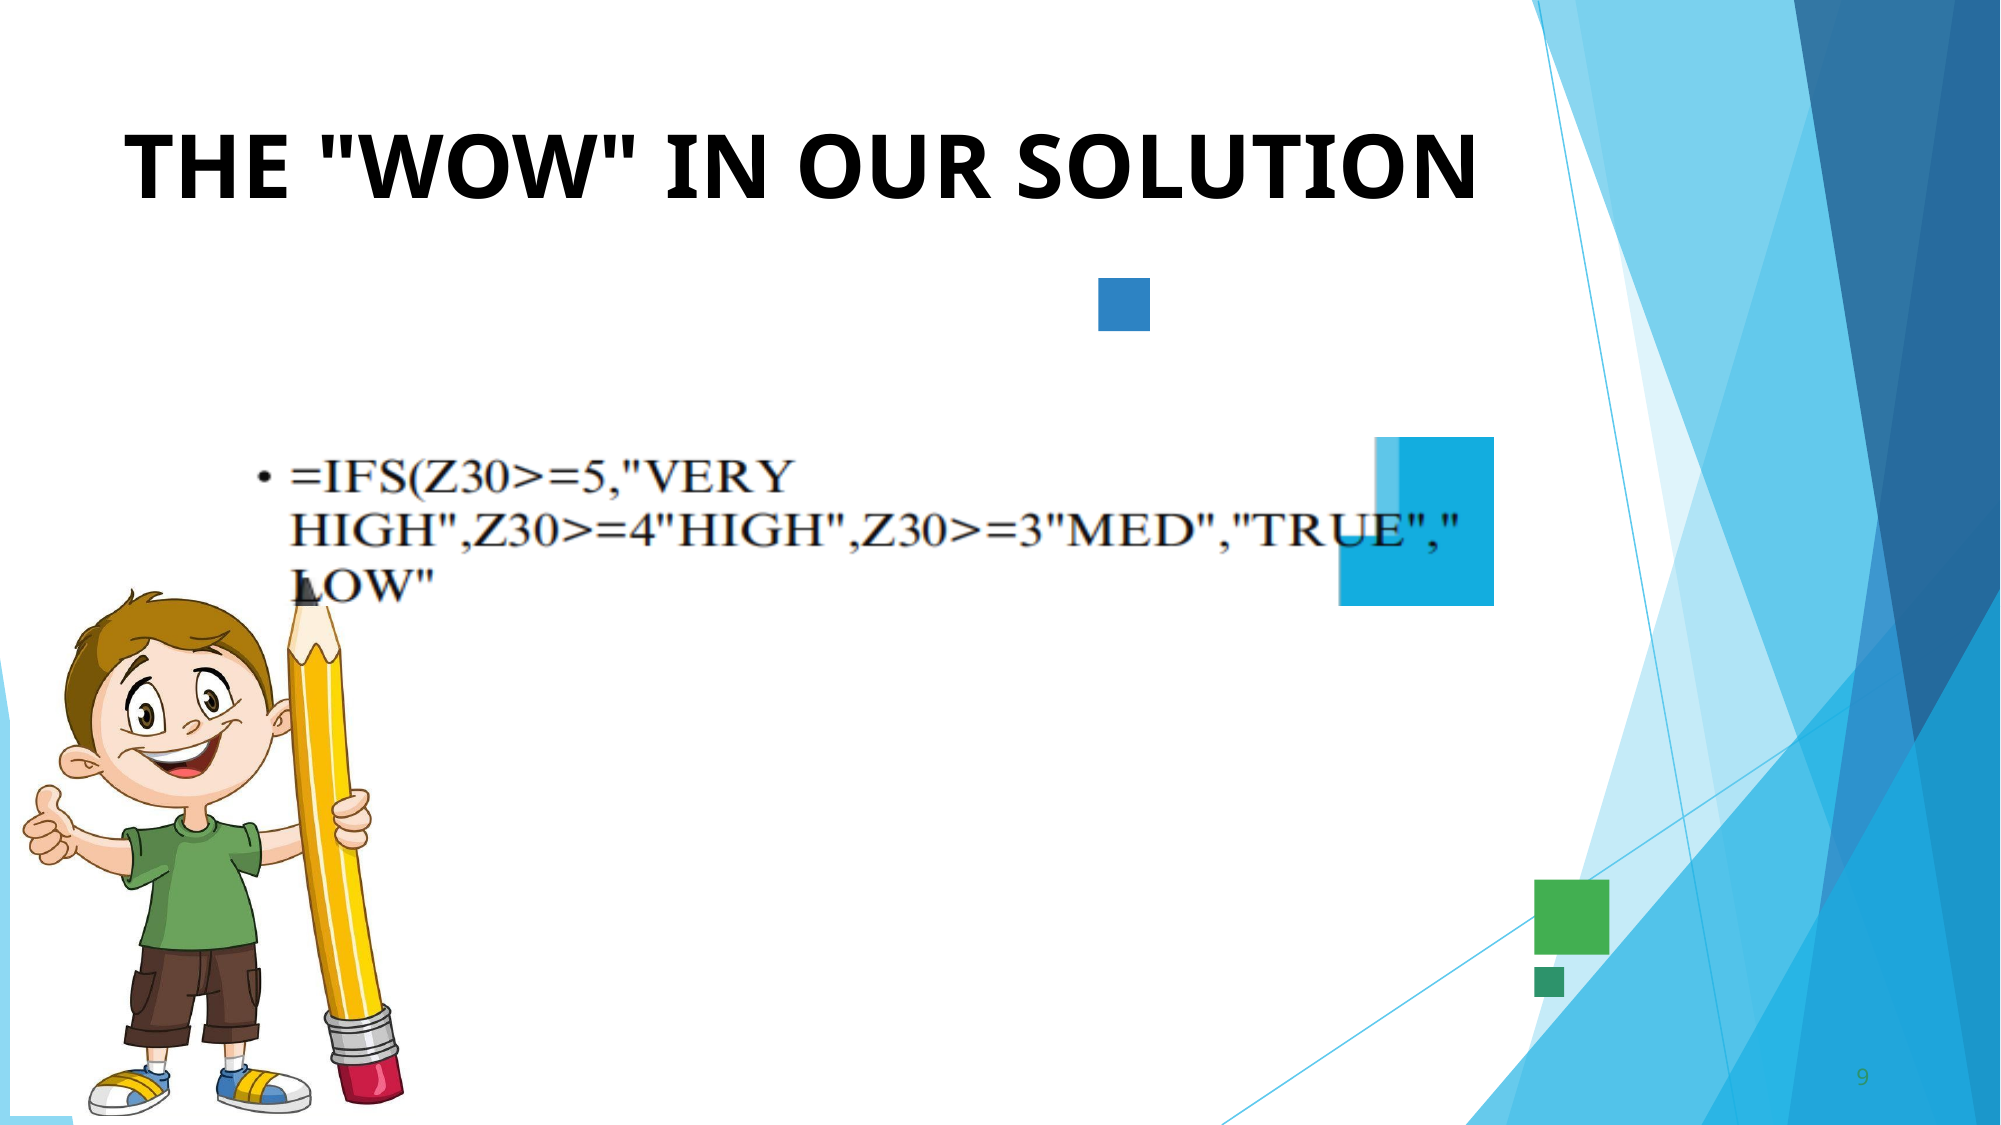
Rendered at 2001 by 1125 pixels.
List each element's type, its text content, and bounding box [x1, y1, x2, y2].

picture [10, 437, 1495, 1116]
title THE "WOW" IN OUR SOLUTION [121, 107, 1513, 298]
text_box [1849, 1061, 1888, 1095]
text_box [1534, 879, 1610, 955]
text_box [1098, 298, 1150, 332]
text_box [449, 386, 1850, 543]
text_box [1534, 967, 1565, 997]
